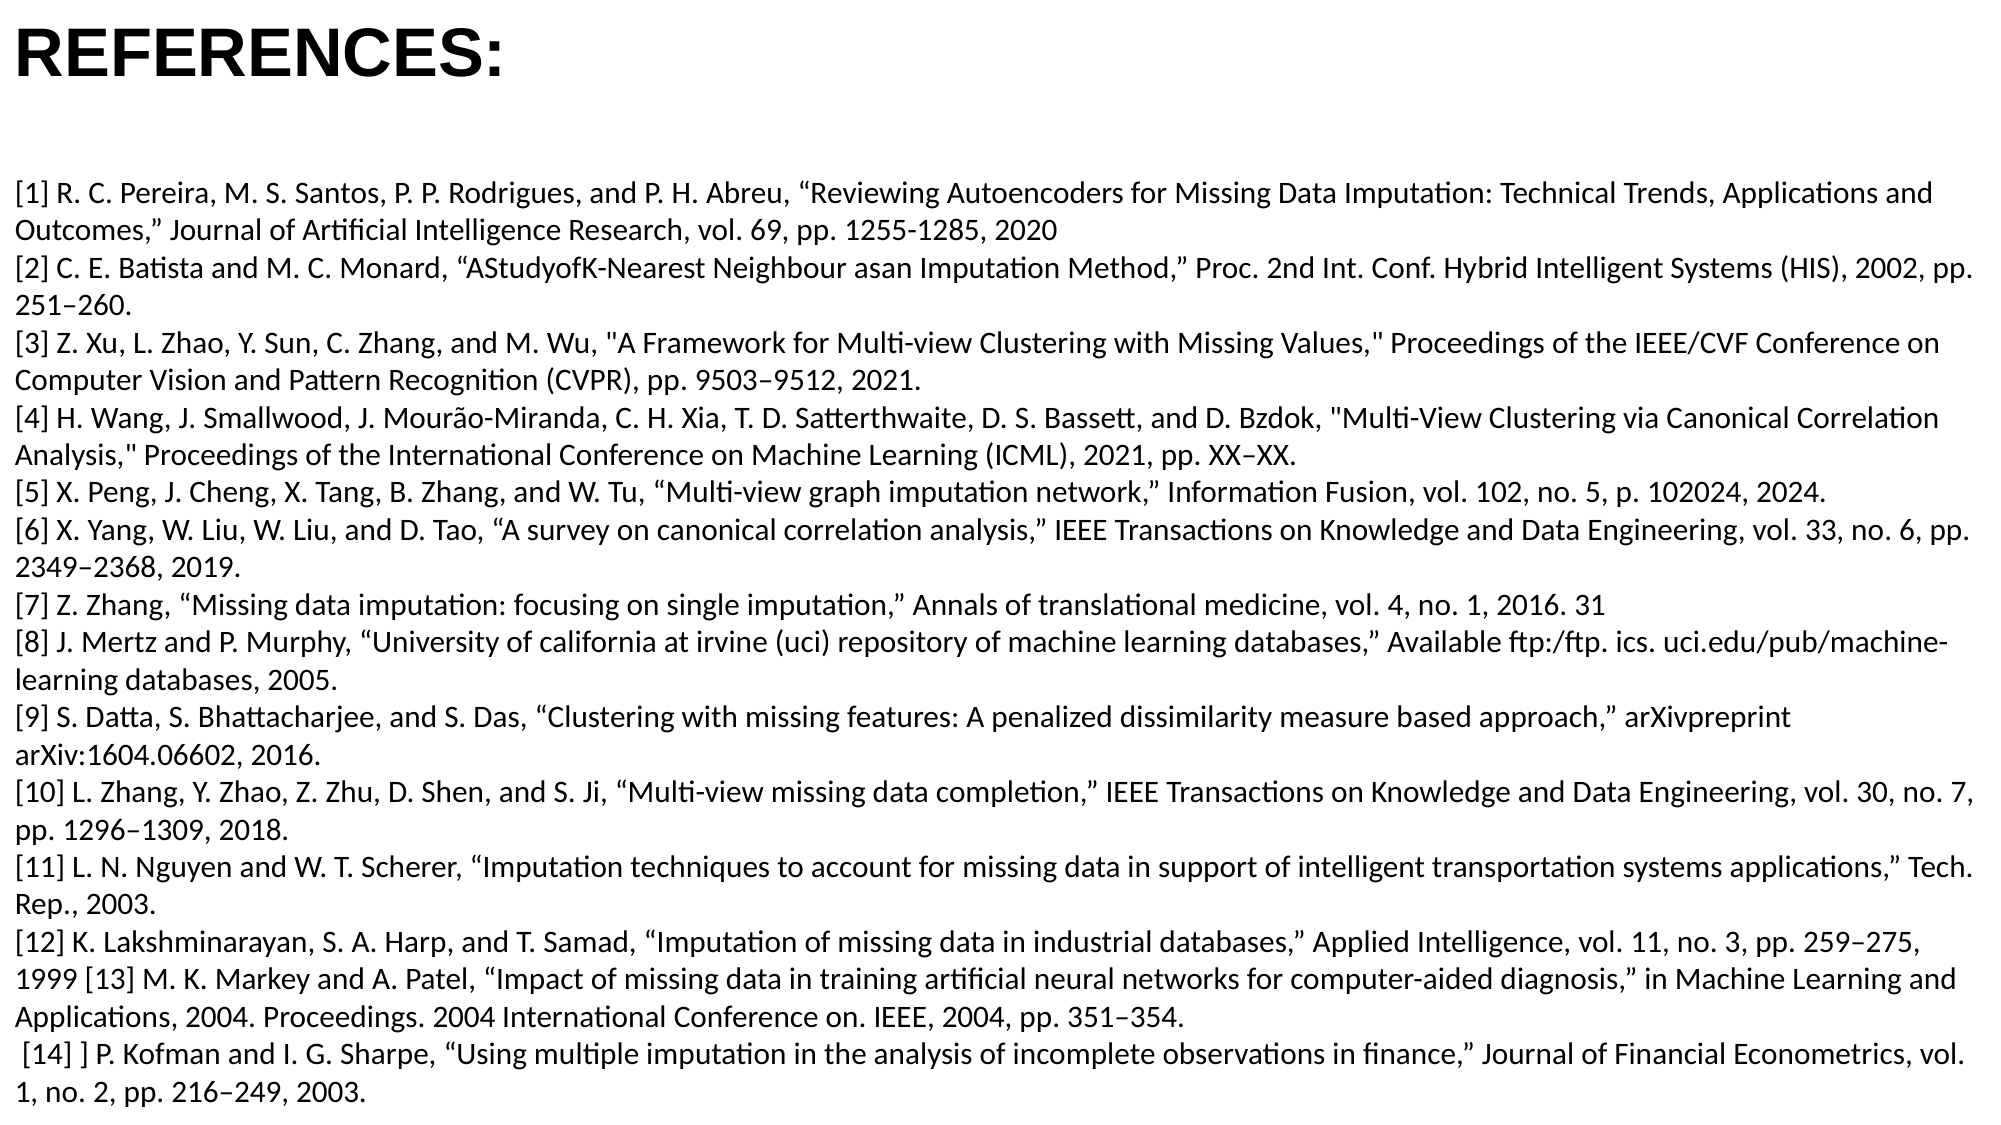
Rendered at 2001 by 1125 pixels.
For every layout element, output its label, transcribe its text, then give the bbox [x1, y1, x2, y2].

text_box REFERENCES: [1] R. C. Pereira, M. S. Santos, P. P. Rodrigues, and P. H. Abreu, “Reviewing Autoencoders for Missing Data Imputation: Technical Trends, Applications and Outcomes,” Journal of Artificial Intelligence Research, vol. 69, pp. 1255-1285, 2020 [2] C. E. Batista and M. C. Monard, “AStudyofK-Nearest Neighbour asan Imputation Method,” Proc. 2nd Int. Conf. Hybrid Intelligent Systems (HIS), 2002, pp. 251–260. [3] Z. Xu, L. Zhao, Y. Sun, C. Zhang, and M. Wu, "A Framework for Multi-view Clustering with Missing Values," Proceedings of the IEEE/CVF Conference on Computer Vision and Pattern Recognition (CVPR), pp. 9503–9512, 2021. [4] H. Wang, J. Smallwood, J. Mourão-Miranda, C. H. Xia, T. D. Satterthwaite, D. S. Bassett, and D. Bzdok, "Multi-View Clustering via Canonical Correlation Analysis," Proceedings of the International Conference on Machine Learning (ICML), 2021, pp. XX–XX. [5] X. Peng, J. Cheng, X. Tang, B. Zhang, and W. Tu, “Multi-view graph imputation network,” Information Fusion, vol. 102, no. 5, p. 102024, 2024. [6] X. Yang, W. Liu, W. Liu, and D. Tao, “A survey on canonical correlation analysis,” IEEE Transactions on Knowledge and Data Engineering, vol. 33, no. 6, pp. 2349–2368, 2019. [7] Z. Zhang, “Missing data imputation: focusing on single imputation,” Annals of translational medicine, vol. 4, no. 1, 2016. 31 [8] J. Mertz and P. Murphy, “University of california at irvine (uci) repository of machine learning databases,” Available ftp:/ftp. ics. uci.edu/pub/machine-learning databases, 2005. [9] S. Datta, S. Bhattacharjee, and S. Das, “Clustering with missing features: A penalized dissimilarity measure based approach,” arXivpreprint arXiv:1604.06602, 2016. [10] L. Zhang, Y. Zhao, Z. Zhu, D. Shen, and S. Ji, “Multi-view missing data completion,” IEEE Transactions on Knowledge and Data Engineering, vol. 30, no. 7, pp. 1296–1309, 2018. [11] L. N. Nguyen and W. T. Scherer, “Imputation techniques to account for missing data in support of intelligent transportation systems applications,” Tech. Rep., 2003. [12] K. Lakshminarayan, S. A. Harp, and T. Samad, “Imputation of missing data in industrial databases,” Applied Intelligence, vol. 11, no. 3, pp. 259–275, 1999 [13] M. K. Markey and A. Patel, “Impact of missing data in training artificial neural networks for computer-aided diagnosis,” in Machine Learning and Applications, 2004. Proceedings. 2004 International Conference on. IEEE, 2004, pp. 351–354. [14] ] P. Kofman and I. G. Sharpe, “Using multiple imputation in the analysis of incomplete observations in finance,” Journal of Financial Econometrics, vol. 1, no. 2, pp. 216–249, 2003. [0, 0, 2000, 1116]
